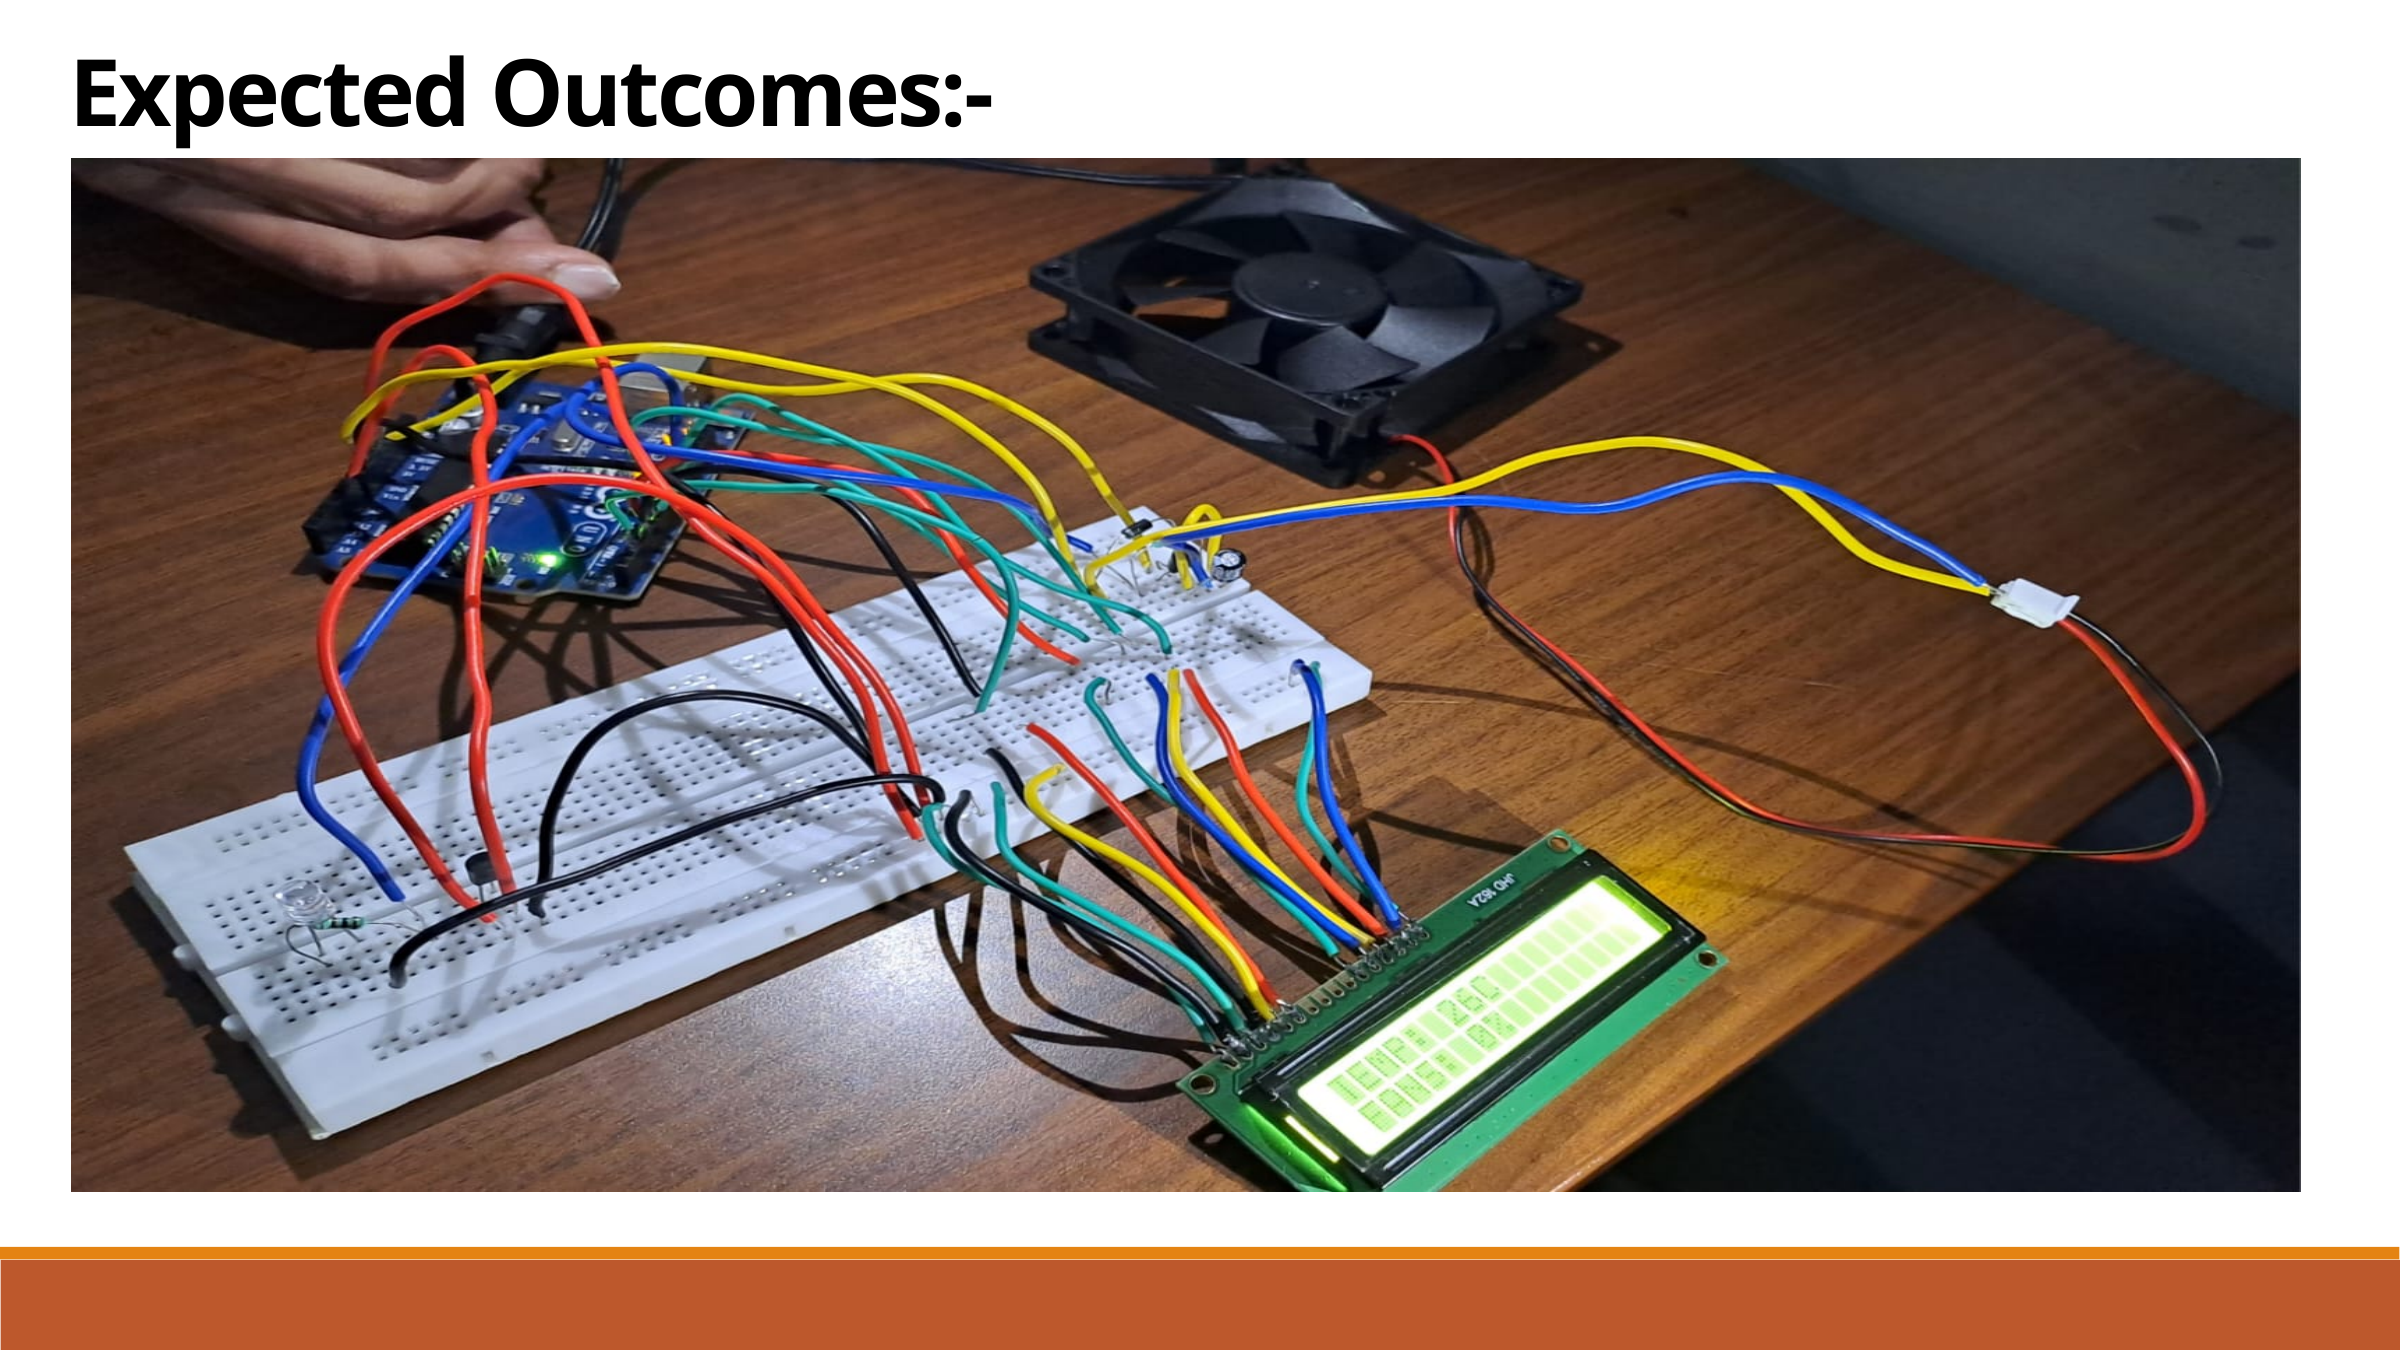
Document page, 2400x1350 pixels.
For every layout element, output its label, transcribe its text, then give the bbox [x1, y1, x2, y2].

picture [70, 157, 2301, 1192]
text_box Expected Outcomes:- [54, 21, 996, 154]
